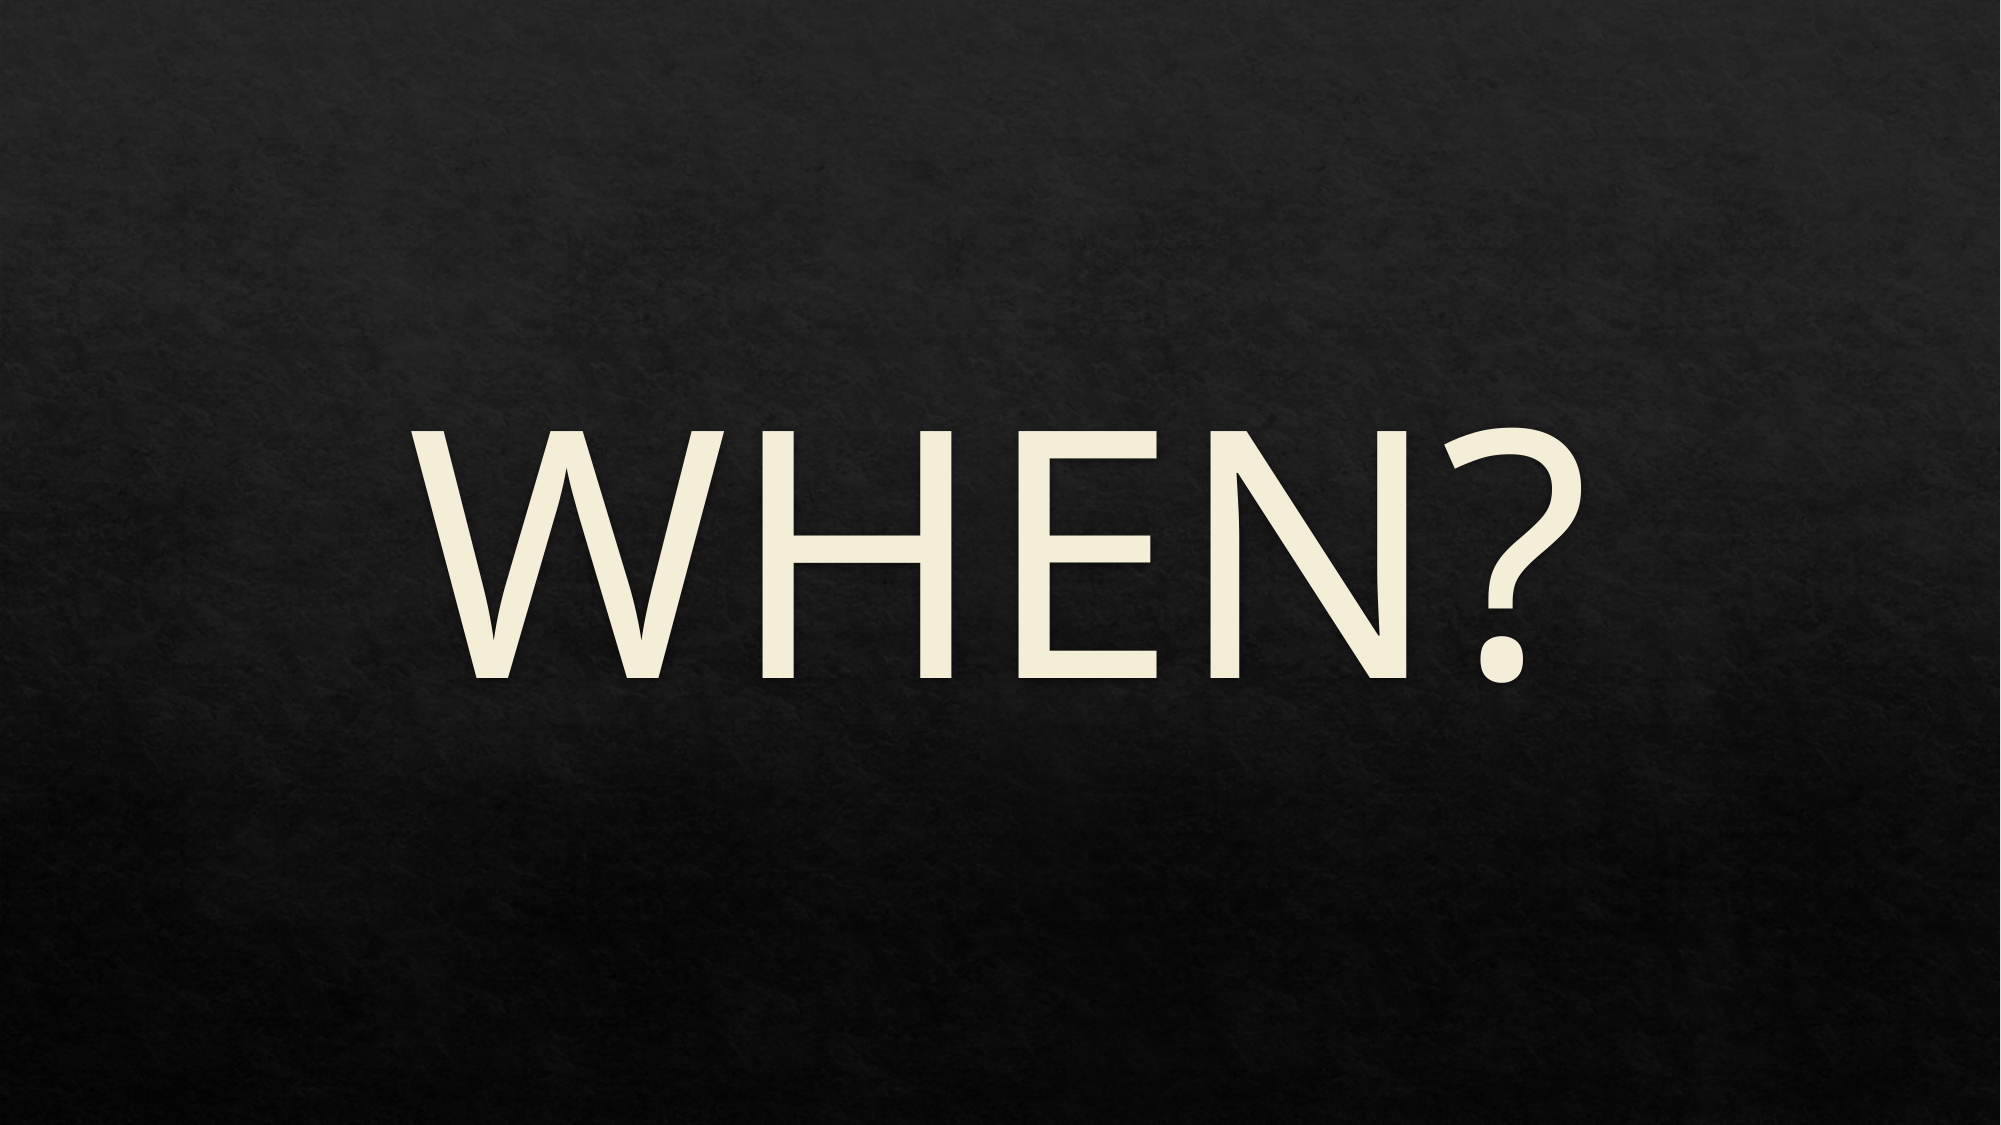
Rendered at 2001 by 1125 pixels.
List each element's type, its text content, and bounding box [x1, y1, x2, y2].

title WHEN? [149, 348, 1849, 761]
